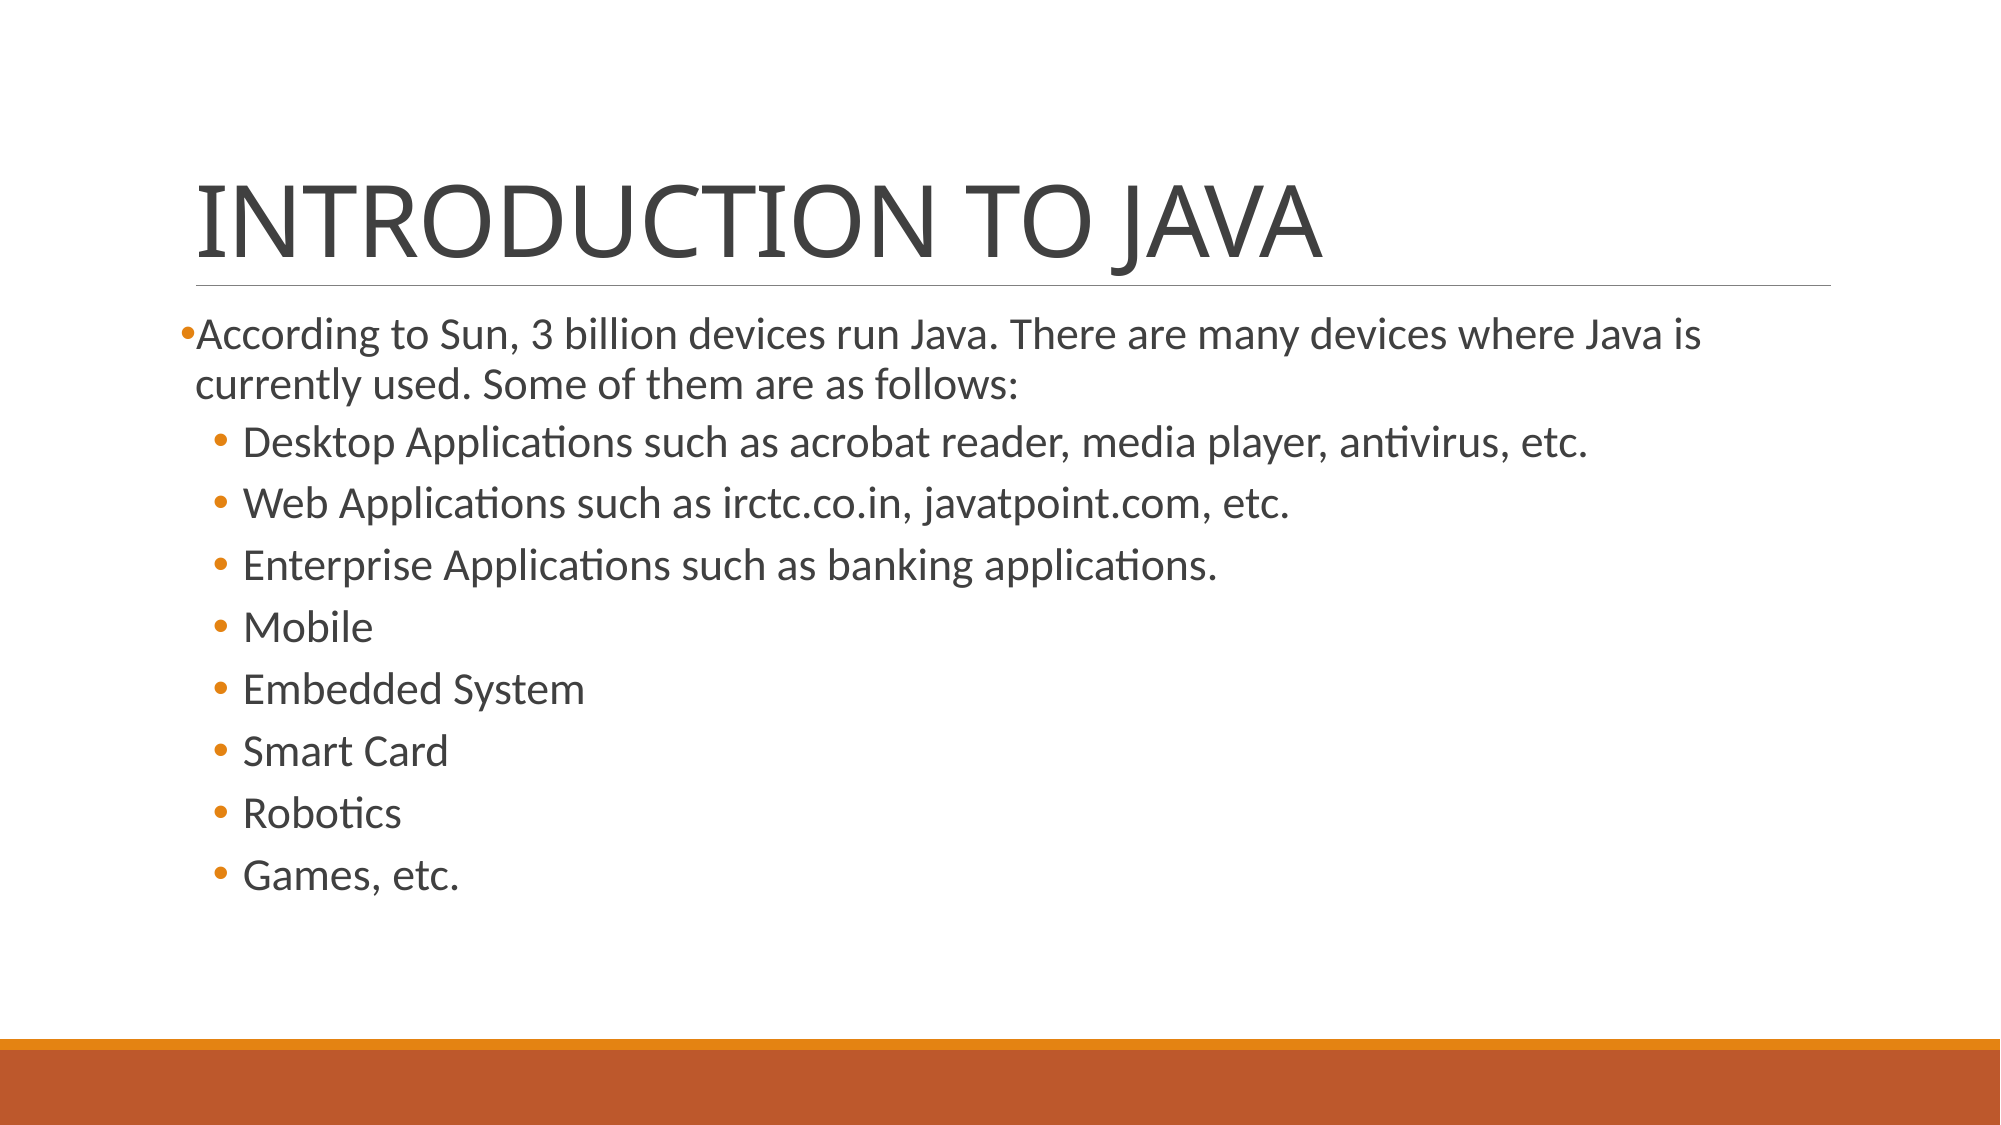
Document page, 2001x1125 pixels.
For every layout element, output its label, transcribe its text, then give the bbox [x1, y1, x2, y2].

title INTRODUCTION TO JAVA [180, 47, 1830, 285]
list According to Sun, 3 billion devices run Java. There are many devices where Java is currently used. Some of them are as follows: Desktop Applications such as acrobat reader, media player, antivirus, etc. Web Applications such as irctc.co.in, javatpoint.com, etc. Enterprise Applications such as banking applications. Mobile Embedded System Smart Card Robotics Games, etc. [180, 302, 1830, 963]
